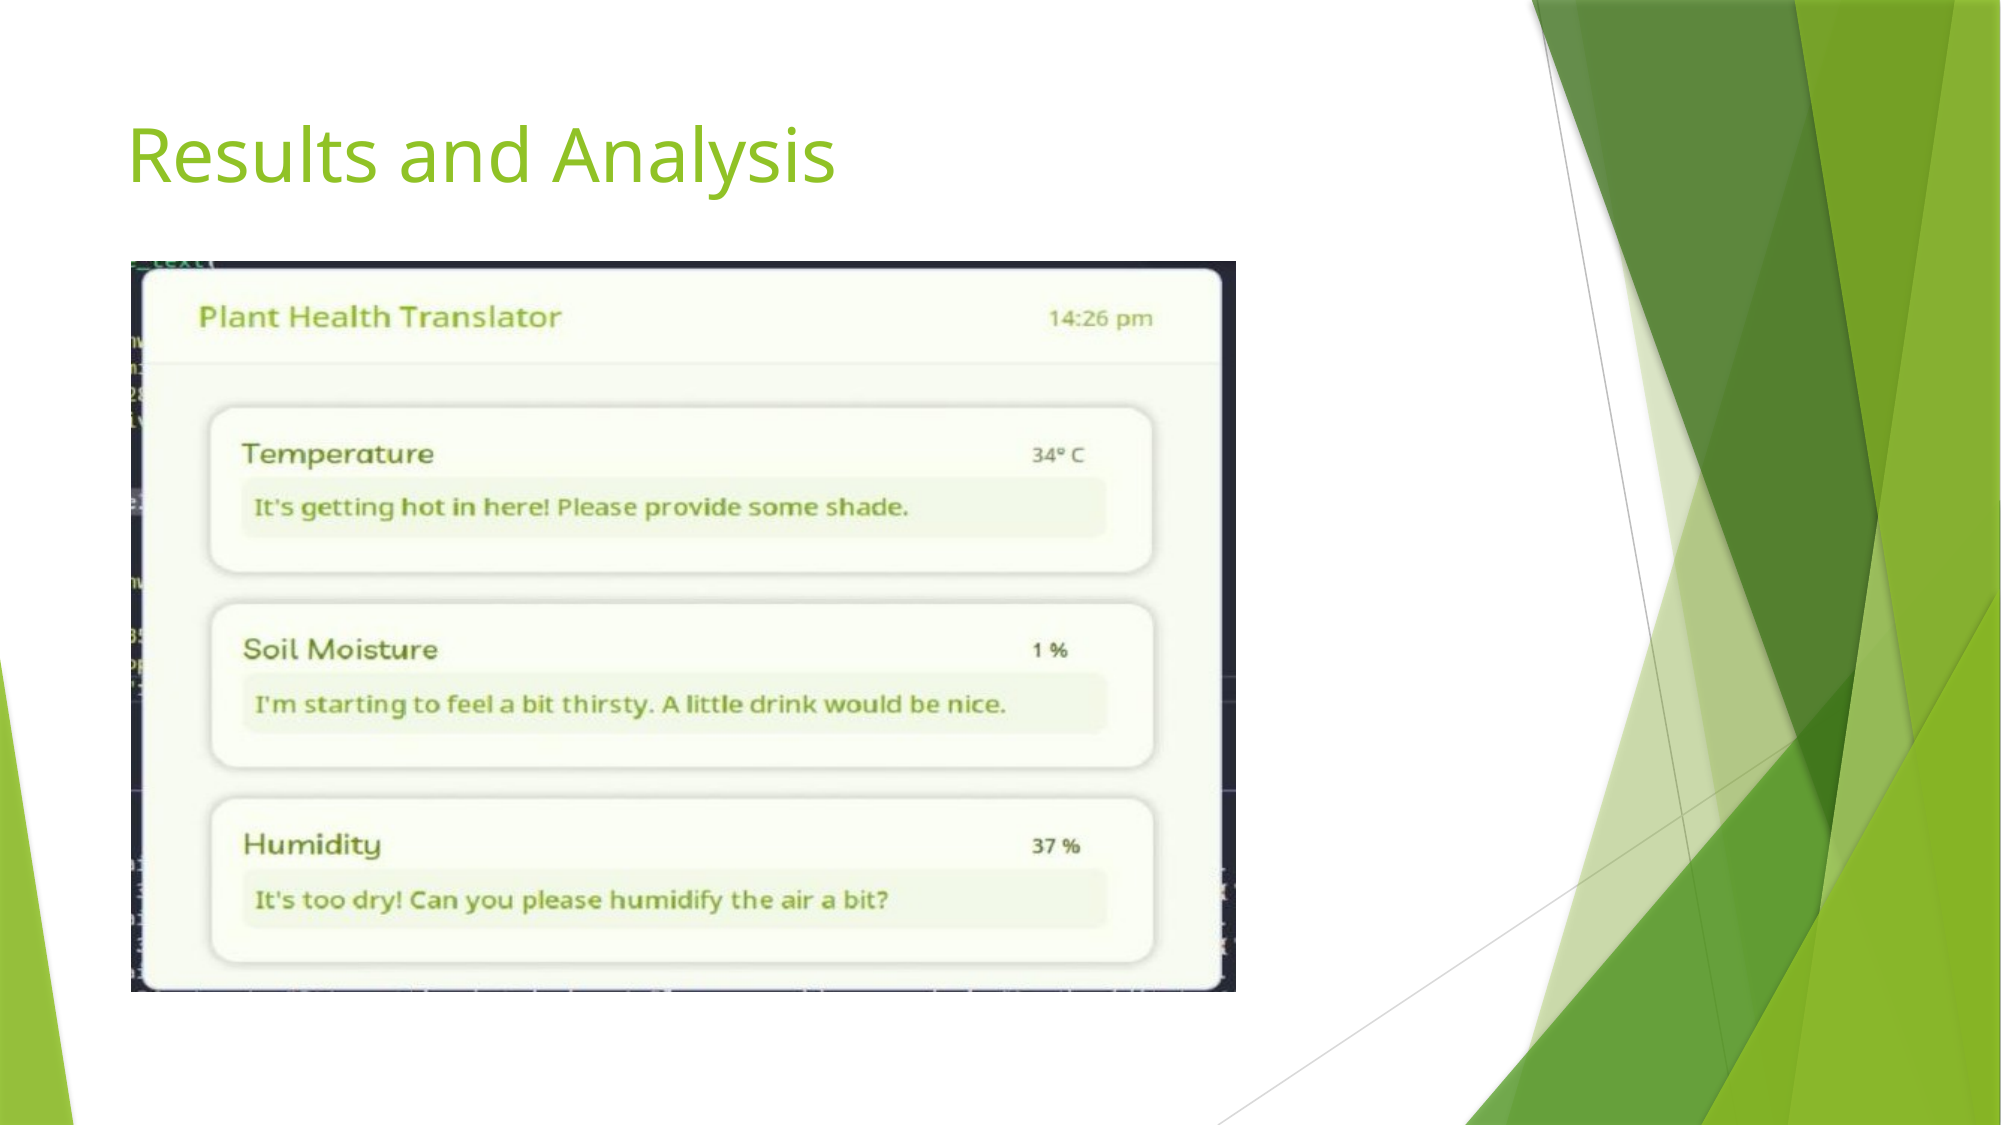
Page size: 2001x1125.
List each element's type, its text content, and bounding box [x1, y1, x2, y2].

title Results and Analysis [111, 99, 1522, 317]
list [131, 261, 1237, 992]
